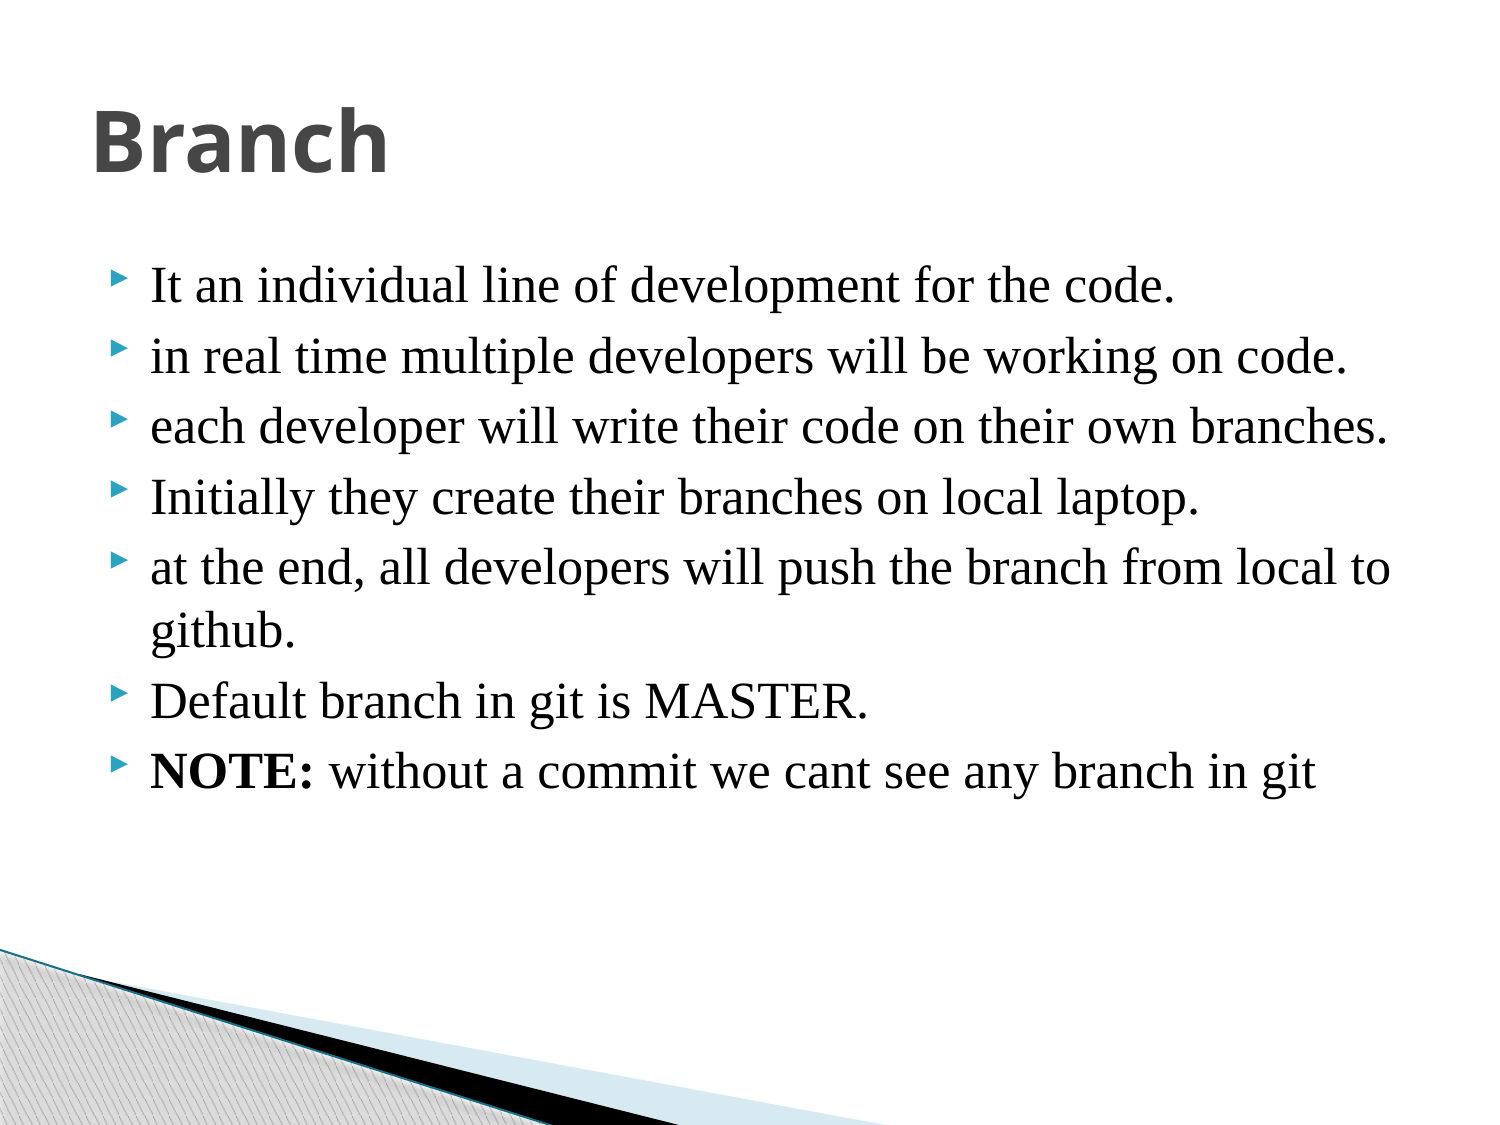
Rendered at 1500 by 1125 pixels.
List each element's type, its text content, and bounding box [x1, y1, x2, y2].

list It an individual line of development for the code. in real time multiple developers will be working on code. each developer will write their code on their own branches. Initially they create their branches on local laptop. at the end, all developers will push the branch from local to github. Default branch in git is MASTER. NOTE: without a commit we cant see any branch in git [75, 243, 1425, 986]
title Branch [75, 45, 1425, 233]
